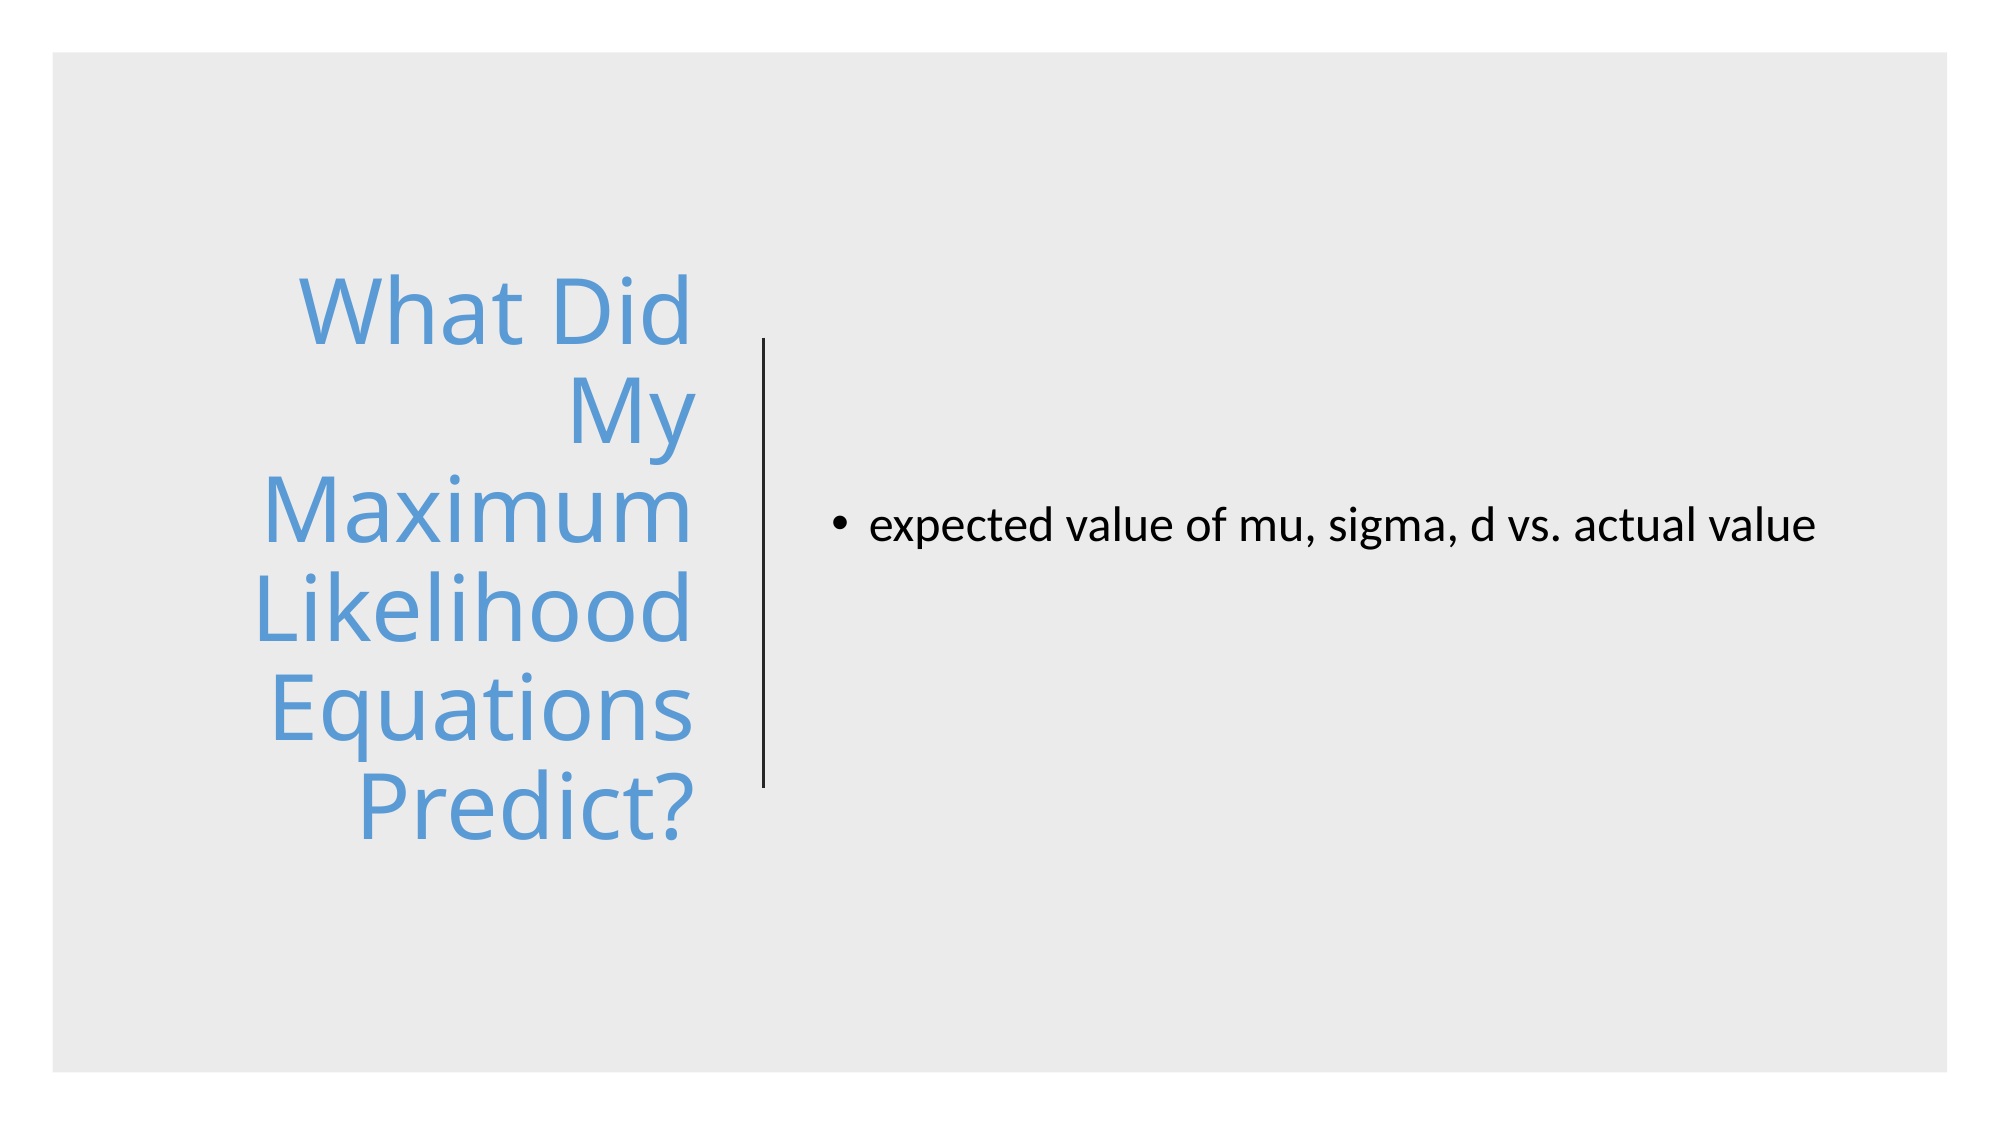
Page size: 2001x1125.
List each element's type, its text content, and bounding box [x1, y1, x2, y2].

list expected value of mu, sigma, d vs. actual value [816, 158, 1863, 967]
title What Did My Maximum Likelihood Equations Predict? [137, 158, 711, 967]
text_box [52, 51, 1948, 1073]
